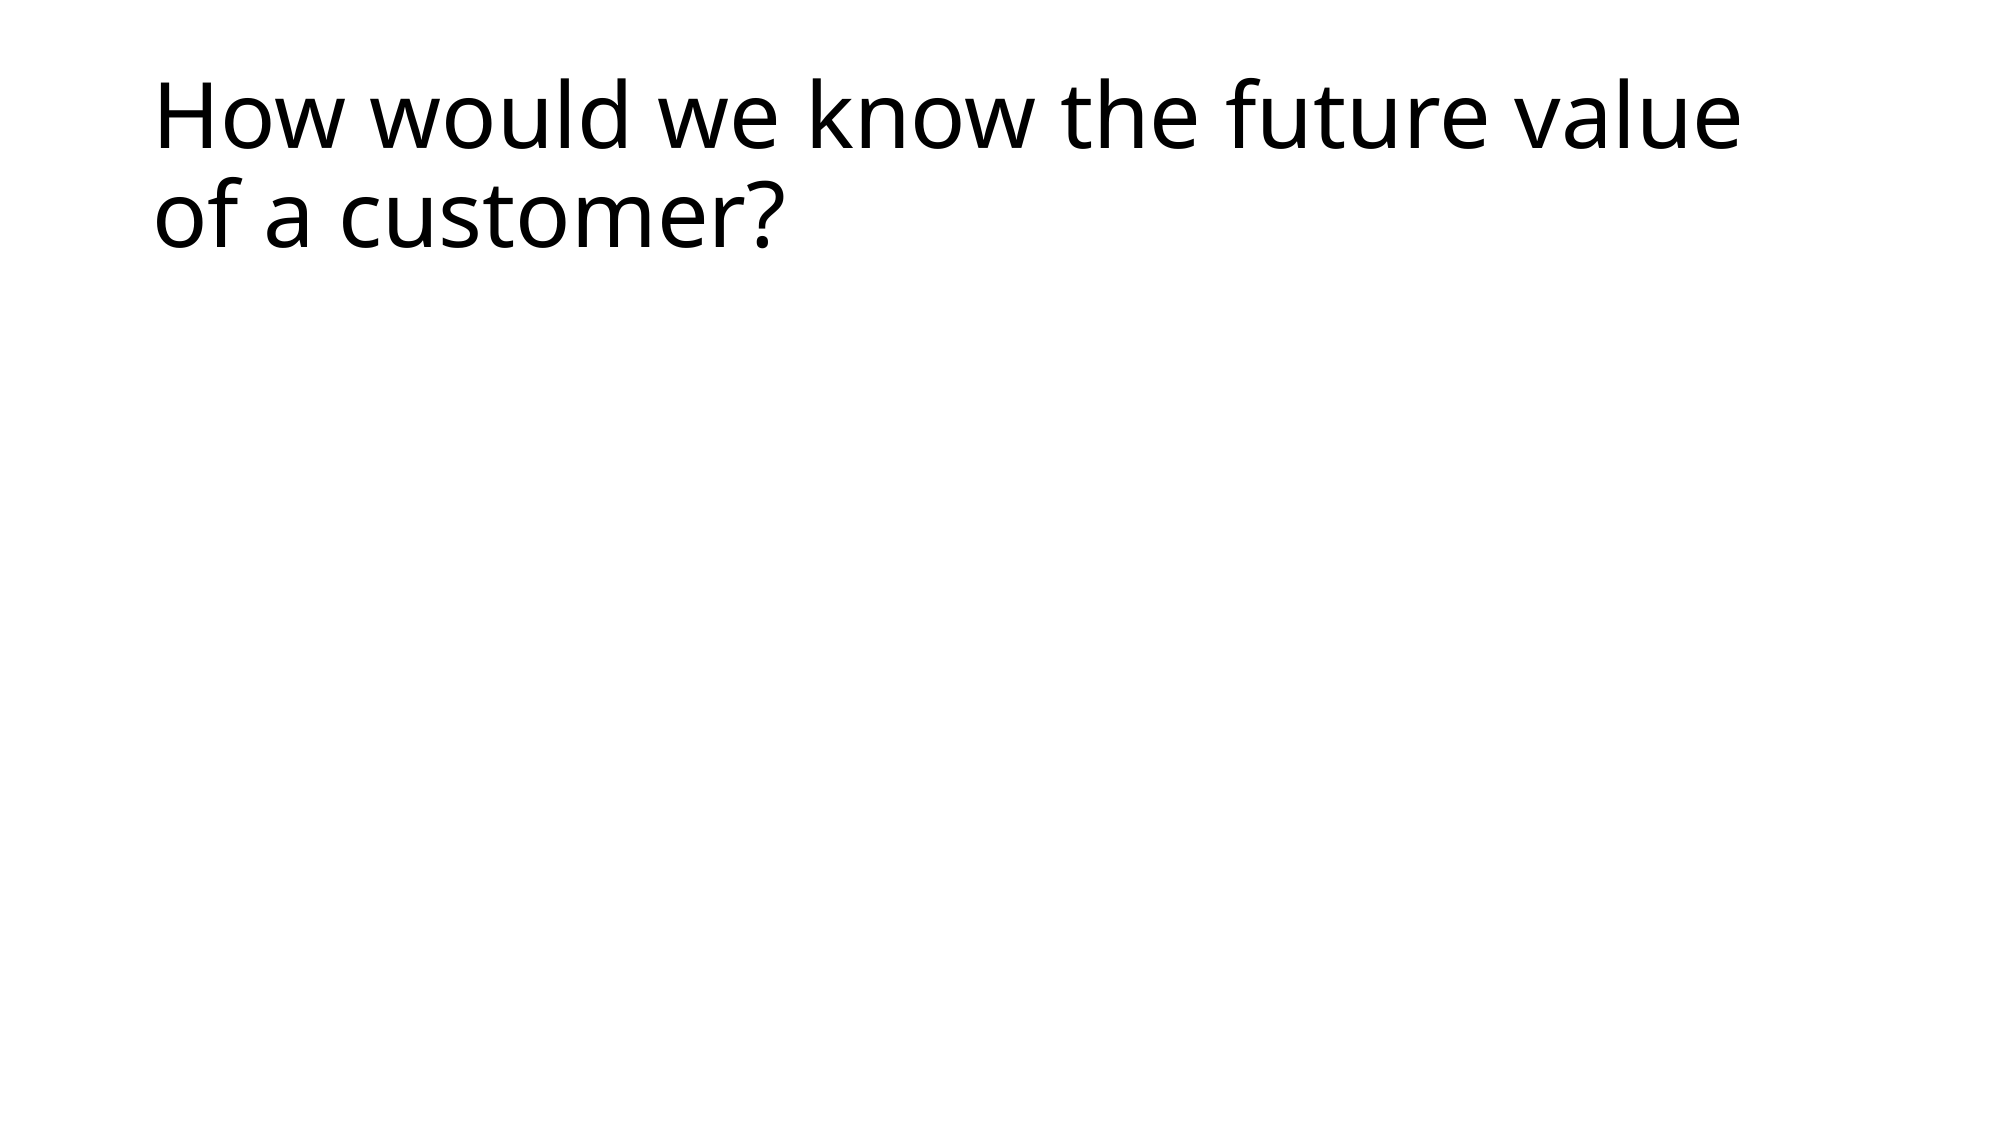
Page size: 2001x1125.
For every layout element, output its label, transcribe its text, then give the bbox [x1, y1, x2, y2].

title How would we know the future value of a customer? [137, 59, 1863, 278]
